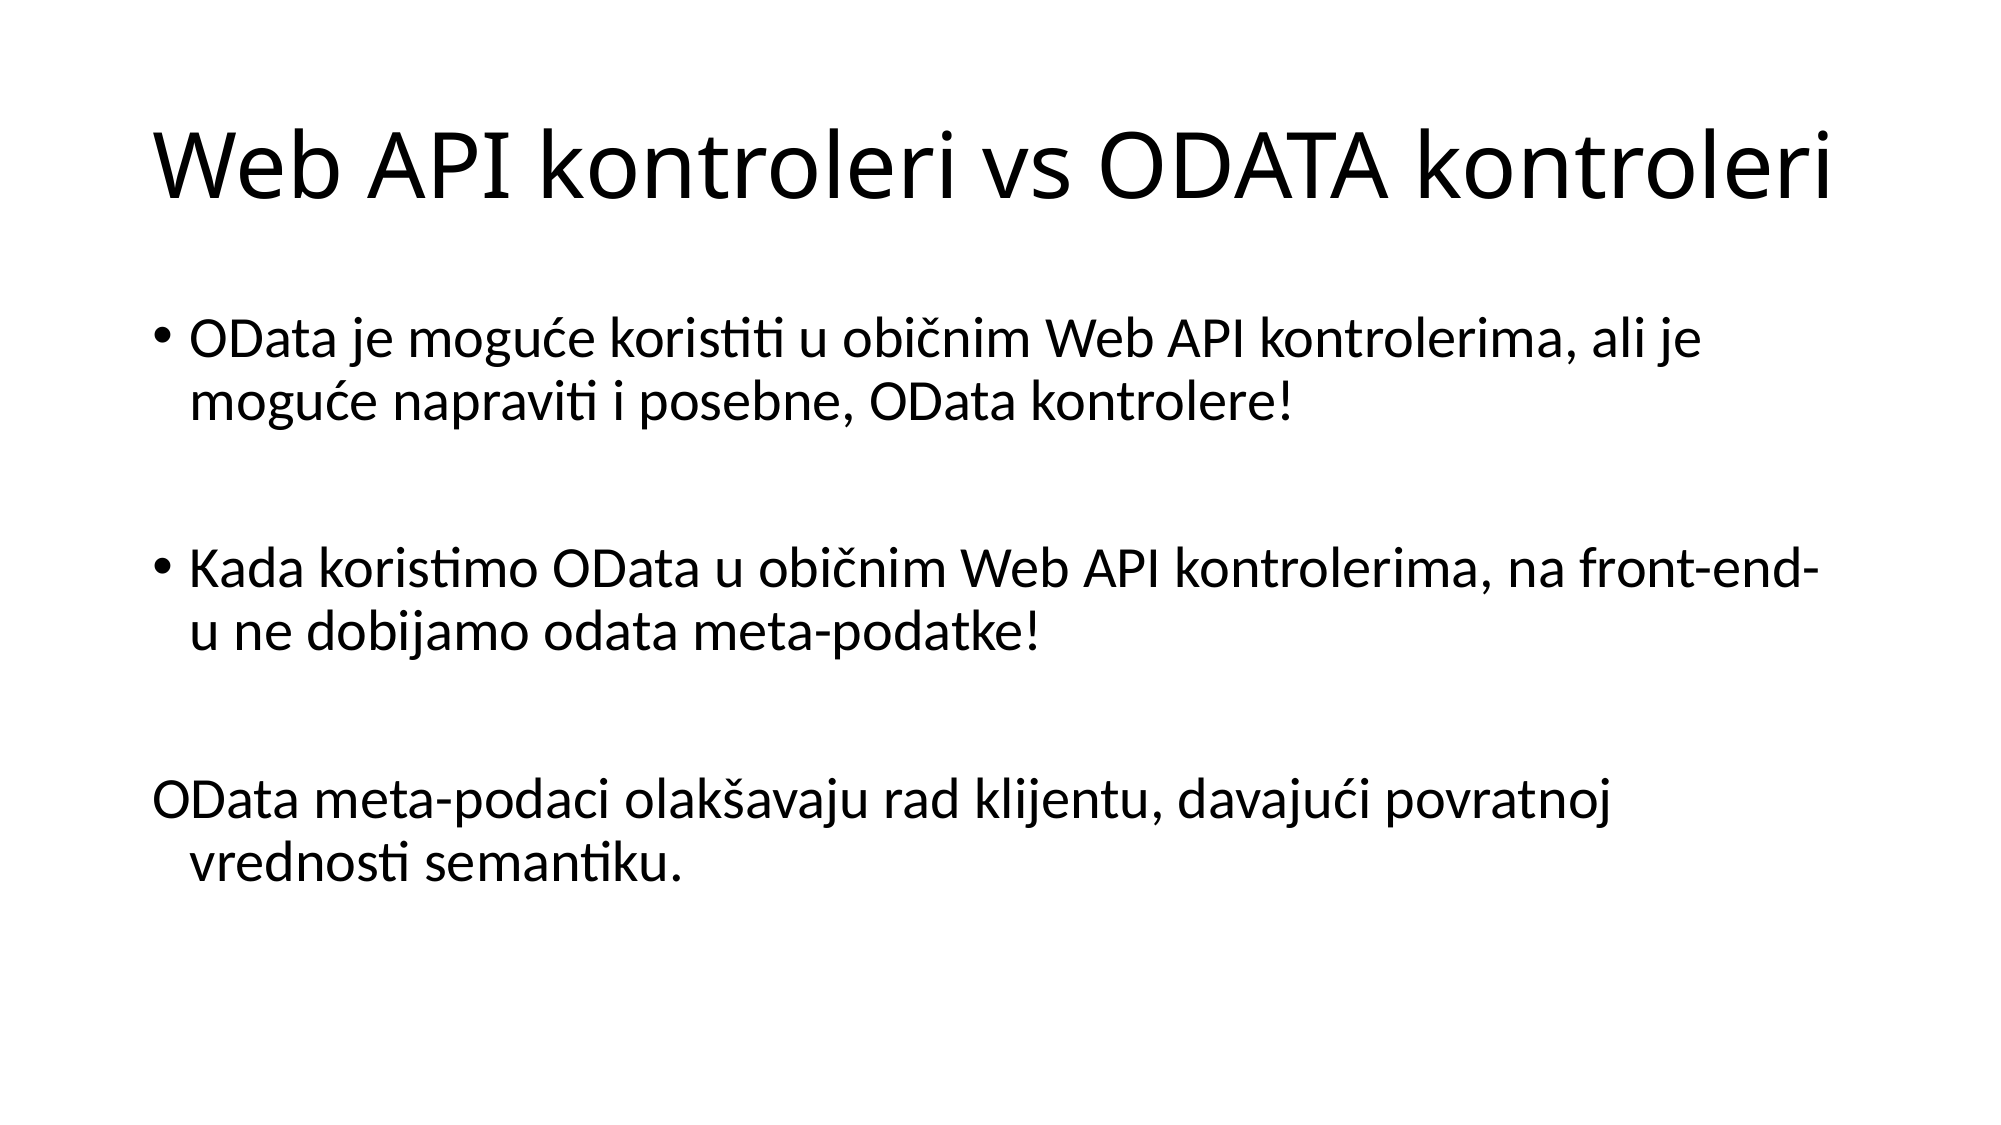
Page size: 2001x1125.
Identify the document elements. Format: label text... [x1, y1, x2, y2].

title Web API kontroleri vs ODATA kontroleri [137, 59, 1863, 278]
list OData je moguće koristiti u običnim Web API kontrolerima, ali je moguće napraviti i posebne, OData kontrolere! Kada koristimo OData u običnim Web API kontrolerima, na front-end-u ne dobijamo odata meta-podatke! OData meta-podaci olakšavaju rad klijentu, davajući povratnoj vrednosti semantiku. [137, 299, 1863, 1014]
